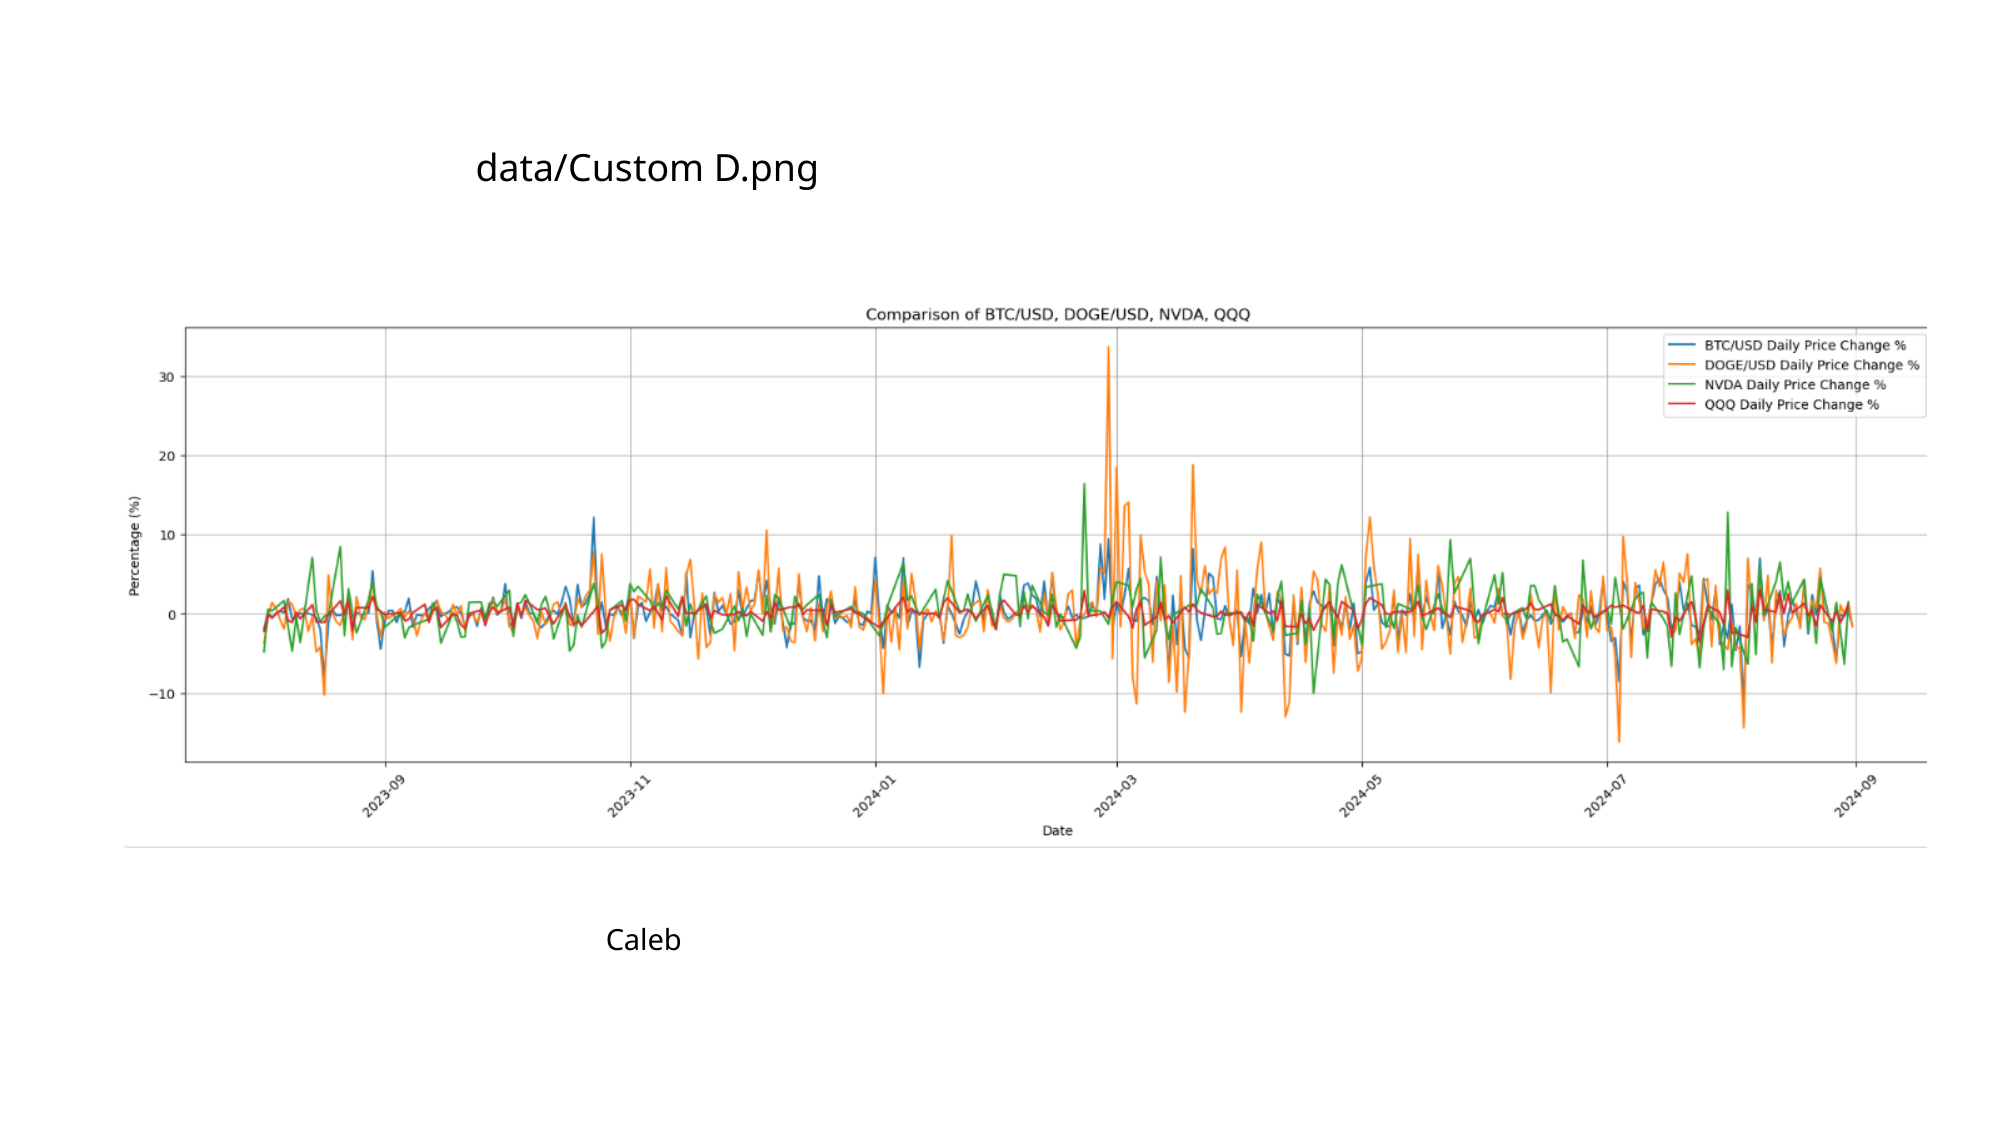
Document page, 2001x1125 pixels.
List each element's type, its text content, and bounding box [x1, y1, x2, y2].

text_box data/Custom D.png [460, 136, 1461, 196]
text_box Caleb [591, 917, 1205, 965]
picture [123, 298, 1928, 863]
